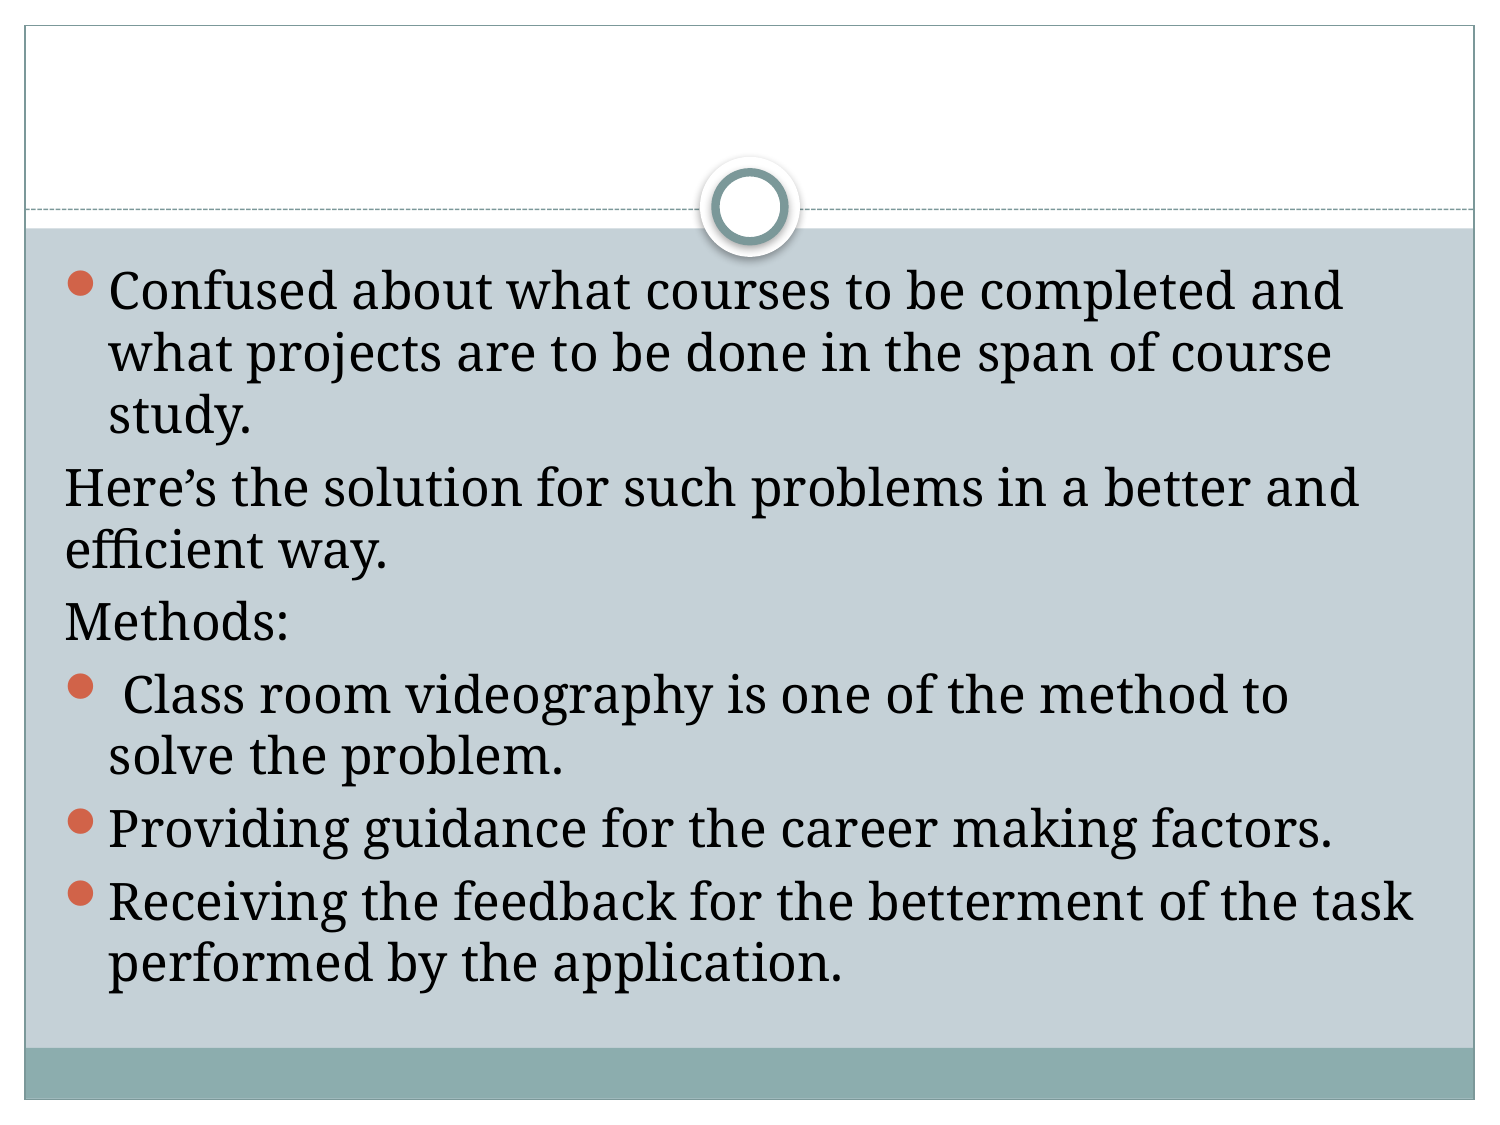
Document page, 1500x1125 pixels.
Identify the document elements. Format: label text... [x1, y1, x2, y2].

list Confused about what courses to be completed and what projects are to be done in the span of course study. Here’s the solution for such problems in a better and efficient way. Methods: Class room videography is one of the method to solve the problem. Providing guidance for the career making factors. Receiving the feedback for the betterment of the task performed by the application. [49, 250, 1445, 1001]
